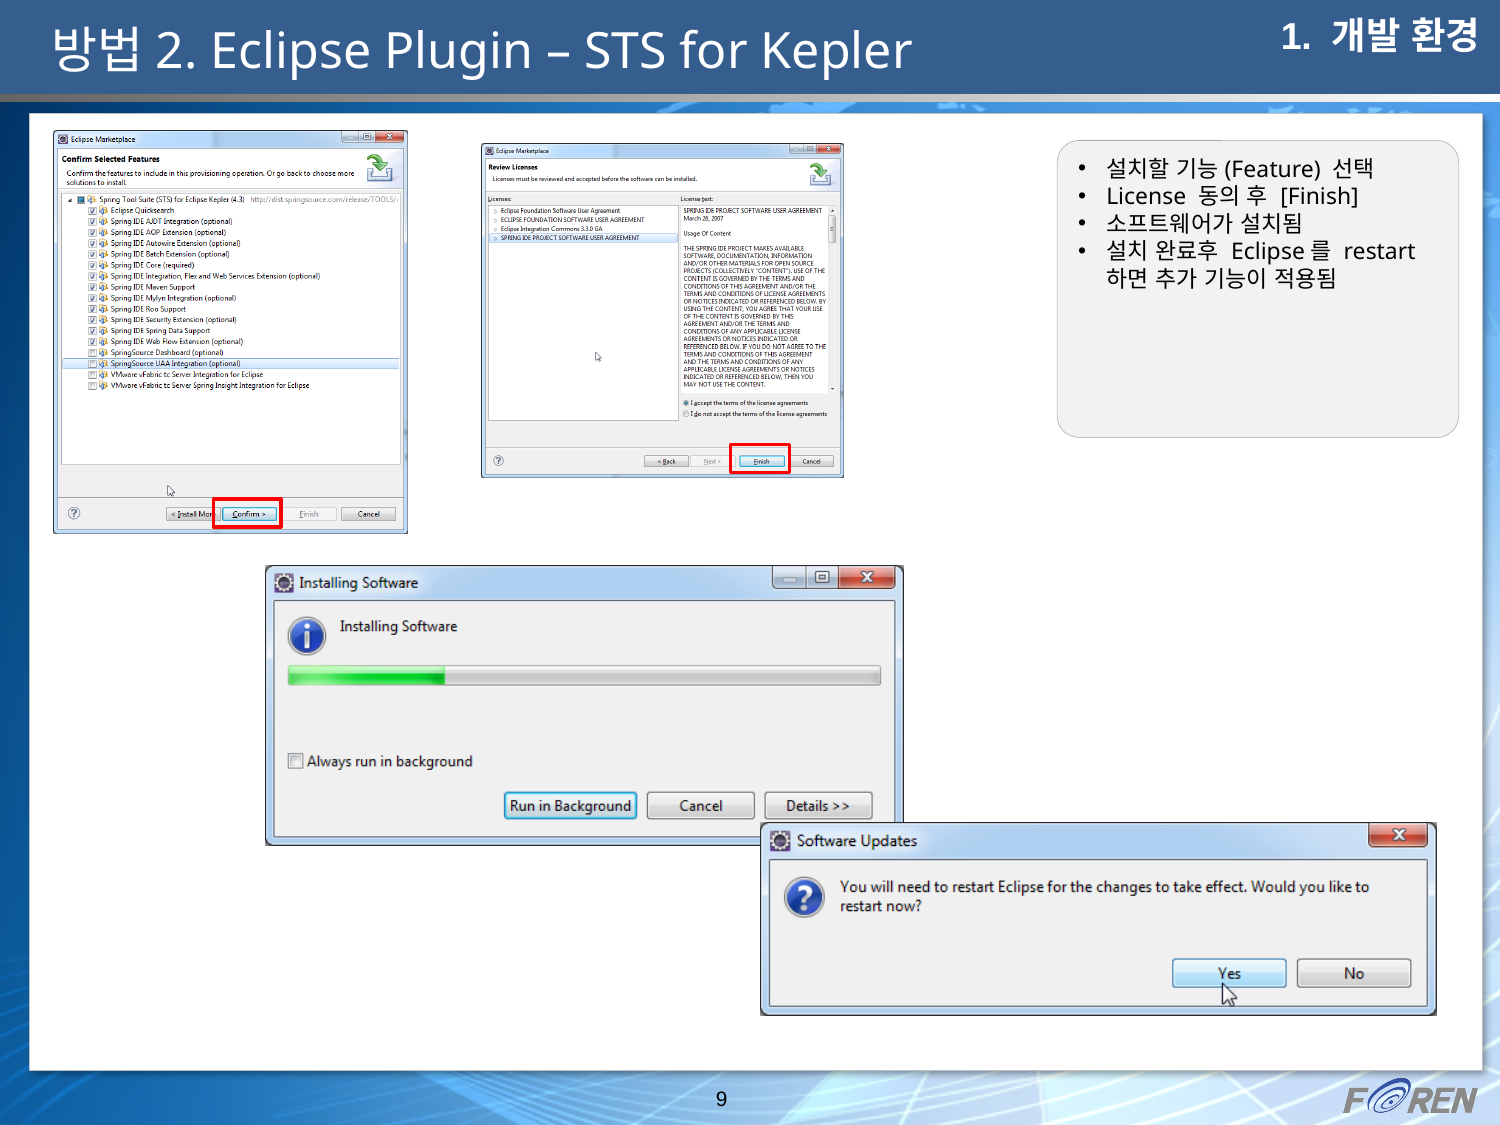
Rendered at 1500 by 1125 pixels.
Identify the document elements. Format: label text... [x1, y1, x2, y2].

picture [0, 102, 1500, 1125]
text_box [52, 130, 408, 535]
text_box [481, 143, 844, 478]
text_box 설치할 기능(Feature) 선택 License 동의 후 [Finish] 소프트웨어가 설치됨 설치 완료후 Eclipse를 restart 하면 추가 기능이 적용됨 [1054, 138, 1461, 440]
title 방법2. Eclipse Plugin – STS for Kepler [35, 7, 1173, 90]
